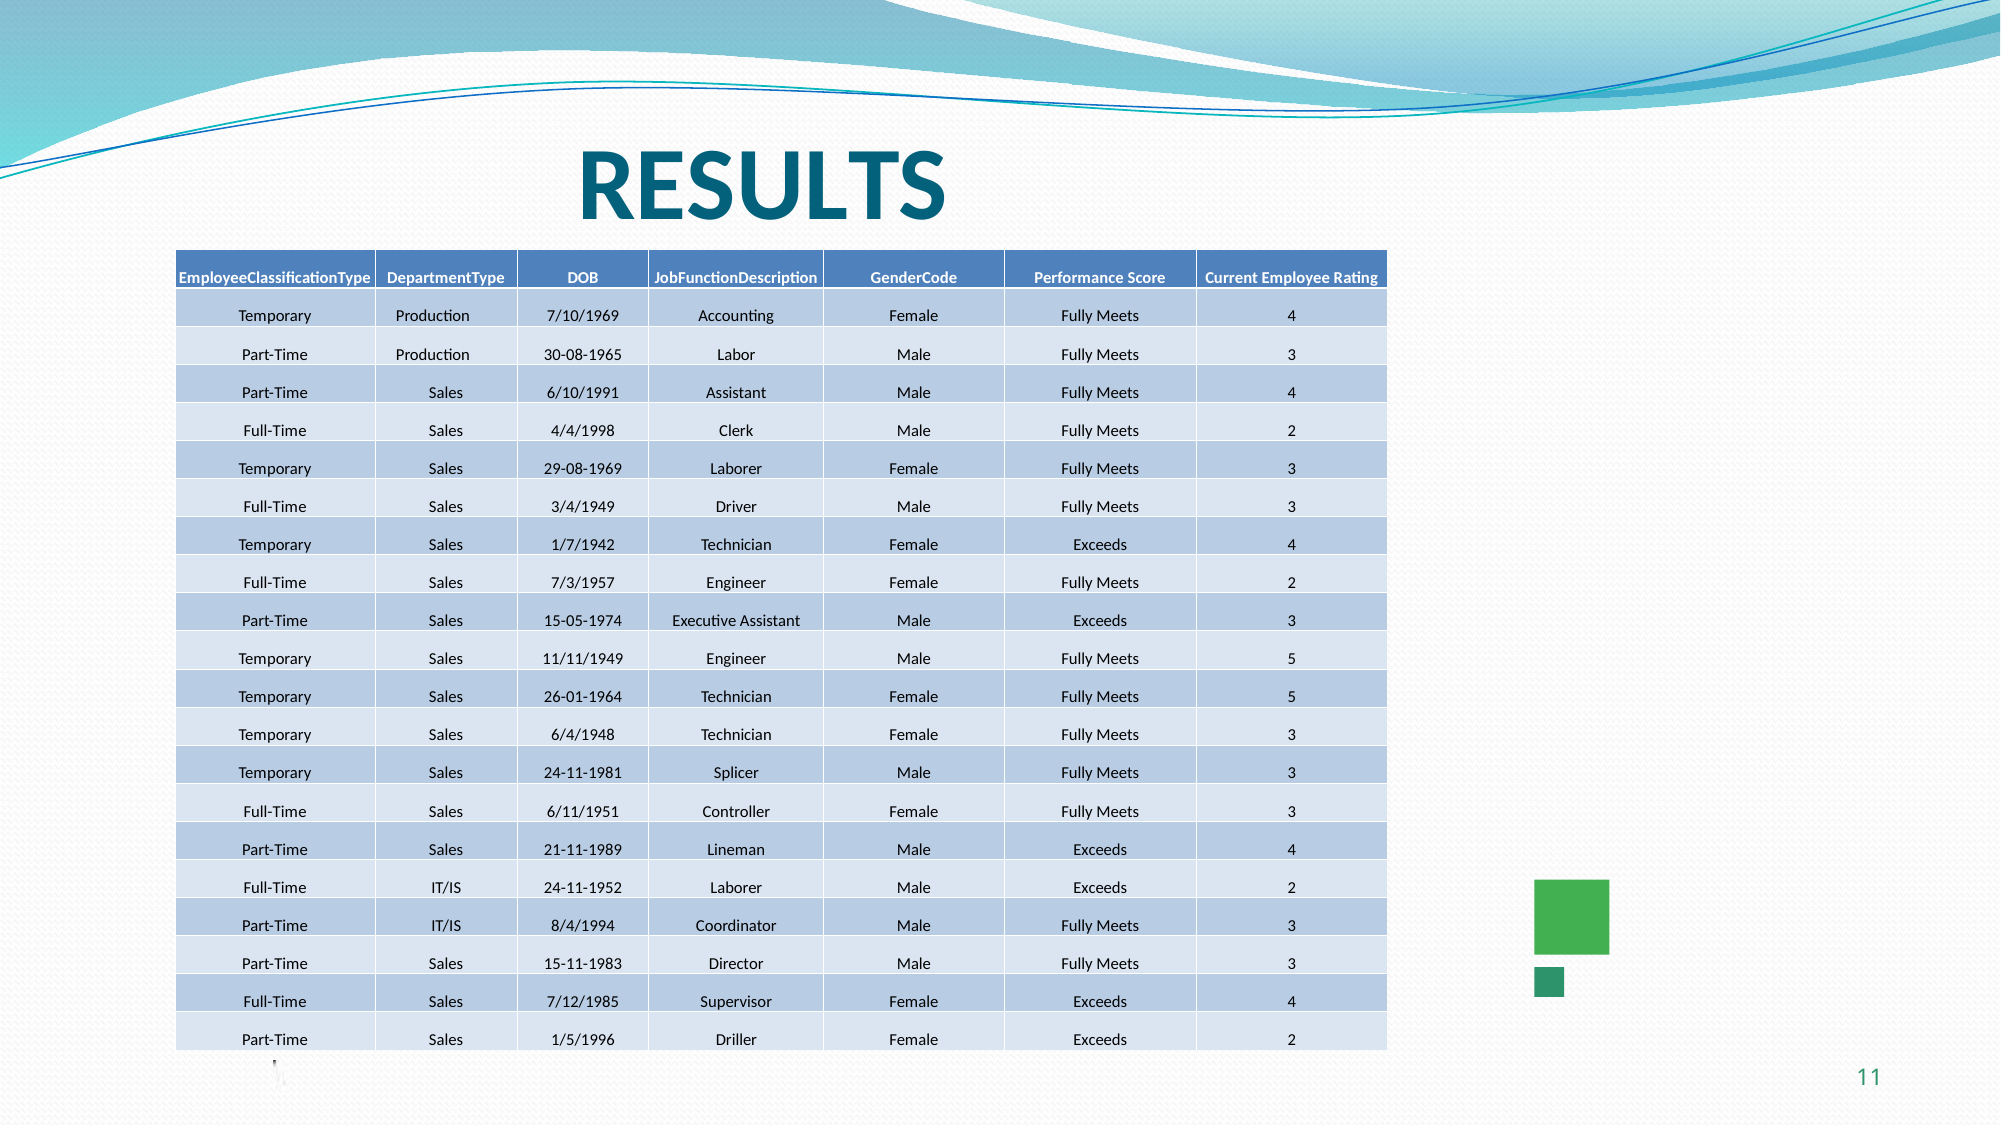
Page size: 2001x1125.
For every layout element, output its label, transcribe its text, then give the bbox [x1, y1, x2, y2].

table_cell Full-Time [176, 974, 375, 1011]
table_cell Laborer [649, 860, 823, 897]
table_cell Technician [649, 670, 823, 707]
table_cell Fully Meets [1005, 403, 1196, 440]
table_cell Part-Time [176, 1012, 375, 1050]
table_cell 4 [1197, 289, 1387, 326]
table_cell 1/5/1996 [518, 1012, 648, 1050]
table_header GenderCode [824, 250, 1004, 287]
table_cell Exceeds [1005, 860, 1196, 897]
table_cell Exceeds [1005, 822, 1196, 859]
table_cell 3/4/1949 [518, 479, 648, 516]
table_cell 24-11-1981 [518, 746, 648, 783]
table_cell Technician [649, 517, 823, 554]
table_cell Exceeds [1005, 517, 1196, 554]
table_cell Male [824, 593, 1004, 630]
table_cell Female [824, 289, 1004, 326]
table_cell Technician [649, 708, 823, 745]
table_cell 2 [1197, 403, 1387, 440]
table_cell 4 [1197, 365, 1387, 402]
table_cell Accounting [649, 289, 823, 326]
table_cell Sales [376, 784, 517, 821]
table_cell Fully Meets [1005, 936, 1196, 973]
table_cell Supervisor [649, 974, 823, 1011]
table_cell Fully Meets [1005, 289, 1196, 326]
table_cell Temporary [176, 670, 375, 707]
table_cell 3 [1197, 936, 1387, 973]
table_cell Engineer [649, 555, 823, 592]
table_cell 3 [1197, 441, 1387, 478]
table_cell Male [824, 746, 1004, 783]
table_cell 4 [1197, 517, 1387, 554]
text_box 11 [1849, 1061, 1888, 1095]
table_cell Fully Meets [1005, 708, 1196, 745]
table_cell Fully Meets [1005, 631, 1196, 669]
table_cell 11/11/1949 [518, 631, 648, 669]
table_cell 3 [1197, 593, 1387, 630]
table_cell Male [824, 936, 1004, 973]
table_cell Male [824, 822, 1004, 859]
table_header JobFunctionDescription [649, 250, 823, 287]
table_cell Production [376, 327, 517, 364]
table_cell 8/4/1994 [518, 898, 648, 935]
table_cell Fully Meets [1005, 898, 1196, 935]
table_cell 4 [1197, 822, 1387, 859]
table_cell Part-Time [176, 365, 375, 402]
table_cell Female [824, 670, 1004, 707]
table_cell Male [824, 327, 1004, 364]
table_header Performance Score [1005, 250, 1196, 287]
table_cell 6/11/1951 [518, 784, 648, 821]
table_cell Temporary [176, 708, 375, 745]
table_cell Production [376, 289, 517, 326]
table_cell IT/IS [376, 898, 517, 935]
table_cell Female [824, 1012, 1004, 1050]
table_cell Fully Meets [1005, 670, 1196, 707]
table_cell Clerk [649, 403, 823, 440]
table_cell Temporary [176, 631, 375, 669]
table_cell Splicer [649, 746, 823, 783]
table_cell Part-Time [176, 593, 375, 630]
table_header DOB [518, 250, 648, 287]
table_cell 5 [1197, 670, 1387, 707]
title RESULTS [575, 50, 975, 241]
table_cell Female [824, 974, 1004, 1011]
table_cell 3 [1197, 479, 1387, 516]
table_cell 4 [1197, 974, 1387, 1011]
table_cell 3 [1197, 784, 1387, 821]
table_cell Full-Time [176, 403, 375, 440]
table_cell Female [824, 517, 1004, 554]
table_cell 3 [1197, 898, 1387, 935]
table_cell Part-Time [176, 936, 375, 973]
table_cell Executive Assistant [649, 593, 823, 630]
table_cell 7/3/1957 [518, 555, 648, 592]
table_cell 3 [1197, 746, 1387, 783]
table_header Current Employee Rating [1197, 250, 1387, 287]
table_cell Fully Meets [1005, 327, 1196, 364]
table_cell IT/IS [376, 860, 517, 897]
table_cell Director [649, 936, 823, 973]
table_cell 3 [1197, 327, 1387, 364]
table_cell Lineman [649, 822, 823, 859]
table_cell 15-11-1983 [518, 936, 648, 973]
table_cell Part-Time [176, 898, 375, 935]
table_cell 21-11-1989 [518, 822, 648, 859]
table_cell 5 [1197, 631, 1387, 669]
table_cell Sales [376, 365, 517, 402]
table_cell 7/12/1985 [518, 974, 648, 1011]
table_cell Sales [376, 746, 517, 783]
table_cell 6/4/1948 [518, 708, 648, 745]
table_cell Temporary [176, 746, 375, 783]
table_header EmployeeClassificationType [176, 250, 375, 287]
table_cell Sales [376, 479, 517, 516]
table_cell Exceeds [1005, 974, 1196, 1011]
text_box [1534, 879, 1610, 955]
table_cell Male [824, 898, 1004, 935]
table_cell Female [824, 708, 1004, 745]
table_cell 15-05-1974 [518, 593, 648, 630]
table_cell Laborer [649, 441, 823, 478]
table_cell Male [824, 365, 1004, 402]
table_cell Male [824, 479, 1004, 516]
table_cell Controller [649, 784, 823, 821]
table_cell Temporary [176, 517, 375, 554]
table_cell 2 [1197, 1012, 1387, 1050]
table_cell 2 [1197, 860, 1387, 897]
table_cell Sales [376, 441, 517, 478]
table_cell Sales [376, 974, 517, 1011]
table_cell Male [824, 860, 1004, 897]
table_cell Temporary [176, 289, 375, 326]
table_cell 1/7/1942 [518, 517, 648, 554]
table_cell 2 [1197, 555, 1387, 592]
table_cell 29-08-1969 [518, 441, 648, 478]
table_cell Engineer [649, 631, 823, 669]
table_cell Fully Meets [1005, 441, 1196, 478]
table_cell 3 [1197, 708, 1387, 745]
table_cell Assistant [649, 365, 823, 402]
table_cell Male [824, 403, 1004, 440]
table_cell Fully Meets [1005, 746, 1196, 783]
table_cell Female [824, 784, 1004, 821]
table_cell Male [824, 631, 1004, 669]
table_cell Part-Time [176, 822, 375, 859]
table_cell Sales [376, 670, 517, 707]
table_cell Exceeds [1005, 593, 1196, 630]
table_cell Sales [376, 1012, 517, 1050]
table_cell Full-Time [176, 860, 375, 897]
table_cell 24-11-1952 [518, 860, 648, 897]
table_cell Full-Time [176, 555, 375, 592]
table_cell Driller [649, 1012, 823, 1050]
table_cell 30-08-1965 [518, 327, 648, 364]
table_cell Temporary [176, 441, 375, 478]
table_cell 7/10/1969 [518, 289, 648, 326]
table_cell Coordinator [649, 898, 823, 935]
table_cell Labor [649, 327, 823, 364]
table_cell Sales [376, 822, 517, 859]
table_cell Fully Meets [1005, 784, 1196, 821]
table_header DepartmentType [376, 250, 517, 287]
table_cell Full-Time [176, 479, 375, 516]
table_cell Full-Time [176, 784, 375, 821]
table_cell Driver [649, 479, 823, 516]
table_cell Fully Meets [1005, 365, 1196, 402]
table_cell Sales [376, 403, 517, 440]
table_cell Sales [376, 936, 517, 973]
table_cell Sales [376, 593, 517, 630]
text_box [1534, 967, 1565, 997]
table_cell 6/10/1991 [518, 365, 648, 402]
table_cell Sales [376, 631, 517, 669]
table_cell Female [824, 555, 1004, 592]
table_cell Fully Meets [1005, 479, 1196, 516]
table_cell Sales [376, 708, 517, 745]
table_cell Female [824, 441, 1004, 478]
table_cell Sales [376, 555, 517, 592]
table_cell Sales [376, 517, 517, 554]
table_cell Exceeds [1005, 1012, 1196, 1050]
table_cell 4/4/1998 [518, 403, 648, 440]
table_cell 26-01-1964 [518, 670, 648, 707]
table_cell Fully Meets [1005, 555, 1196, 592]
table_cell Part-Time [176, 327, 375, 364]
picture [273, 1060, 287, 1091]
